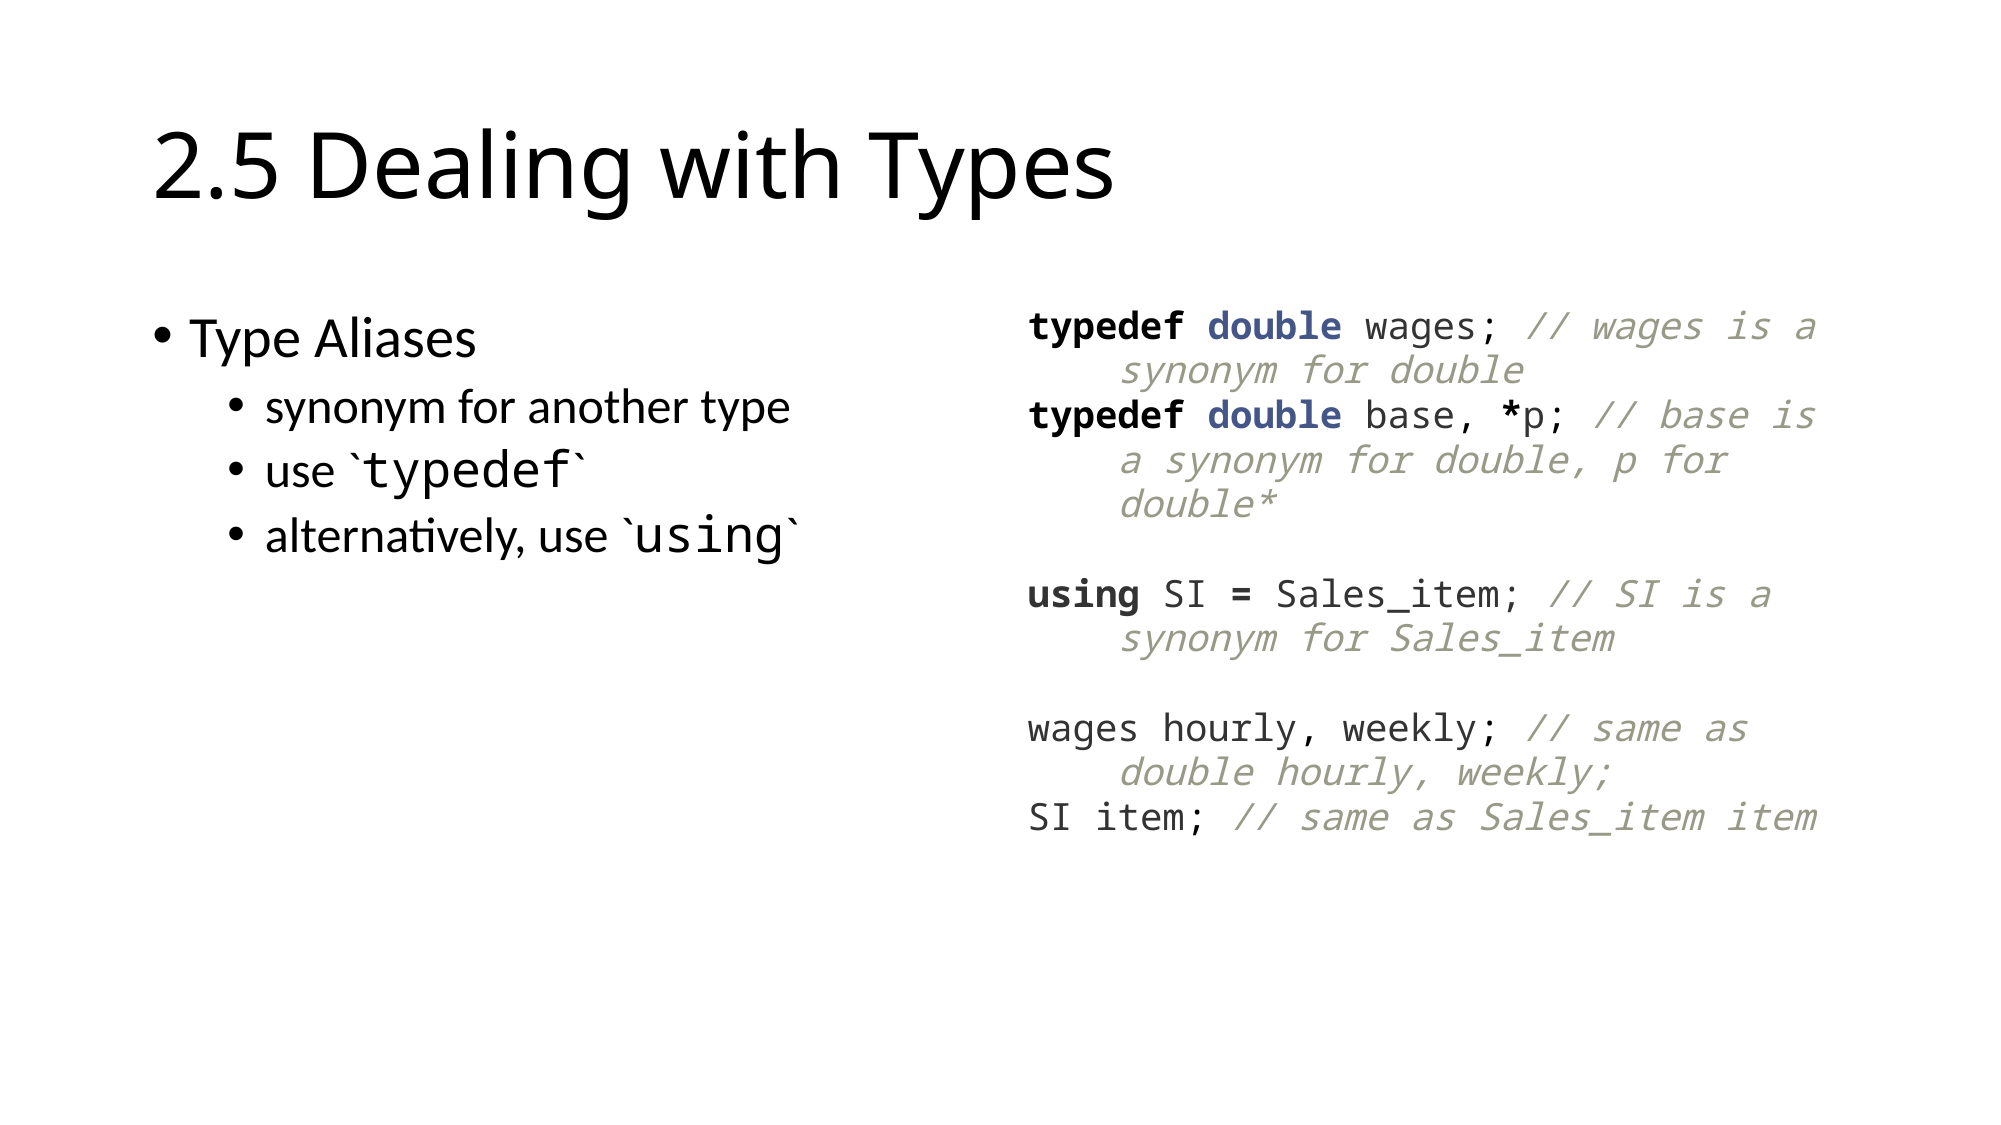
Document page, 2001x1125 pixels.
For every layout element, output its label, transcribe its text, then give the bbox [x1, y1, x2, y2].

list Type Aliases synonym for another type use `typedef` alternatively, use `using` [137, 299, 988, 1014]
list typedef double wages; // wages is a synonym for double typedef double base, *p; // base is a synonym for double, p for double* using SI = Sales_item; // SI is a synonym for Sales_item wages hourly, weekly; // same as double hourly, weekly; SI item; // same as Sales_item item [1012, 299, 1863, 1014]
title 2.5 Dealing with Types [137, 59, 1863, 278]
